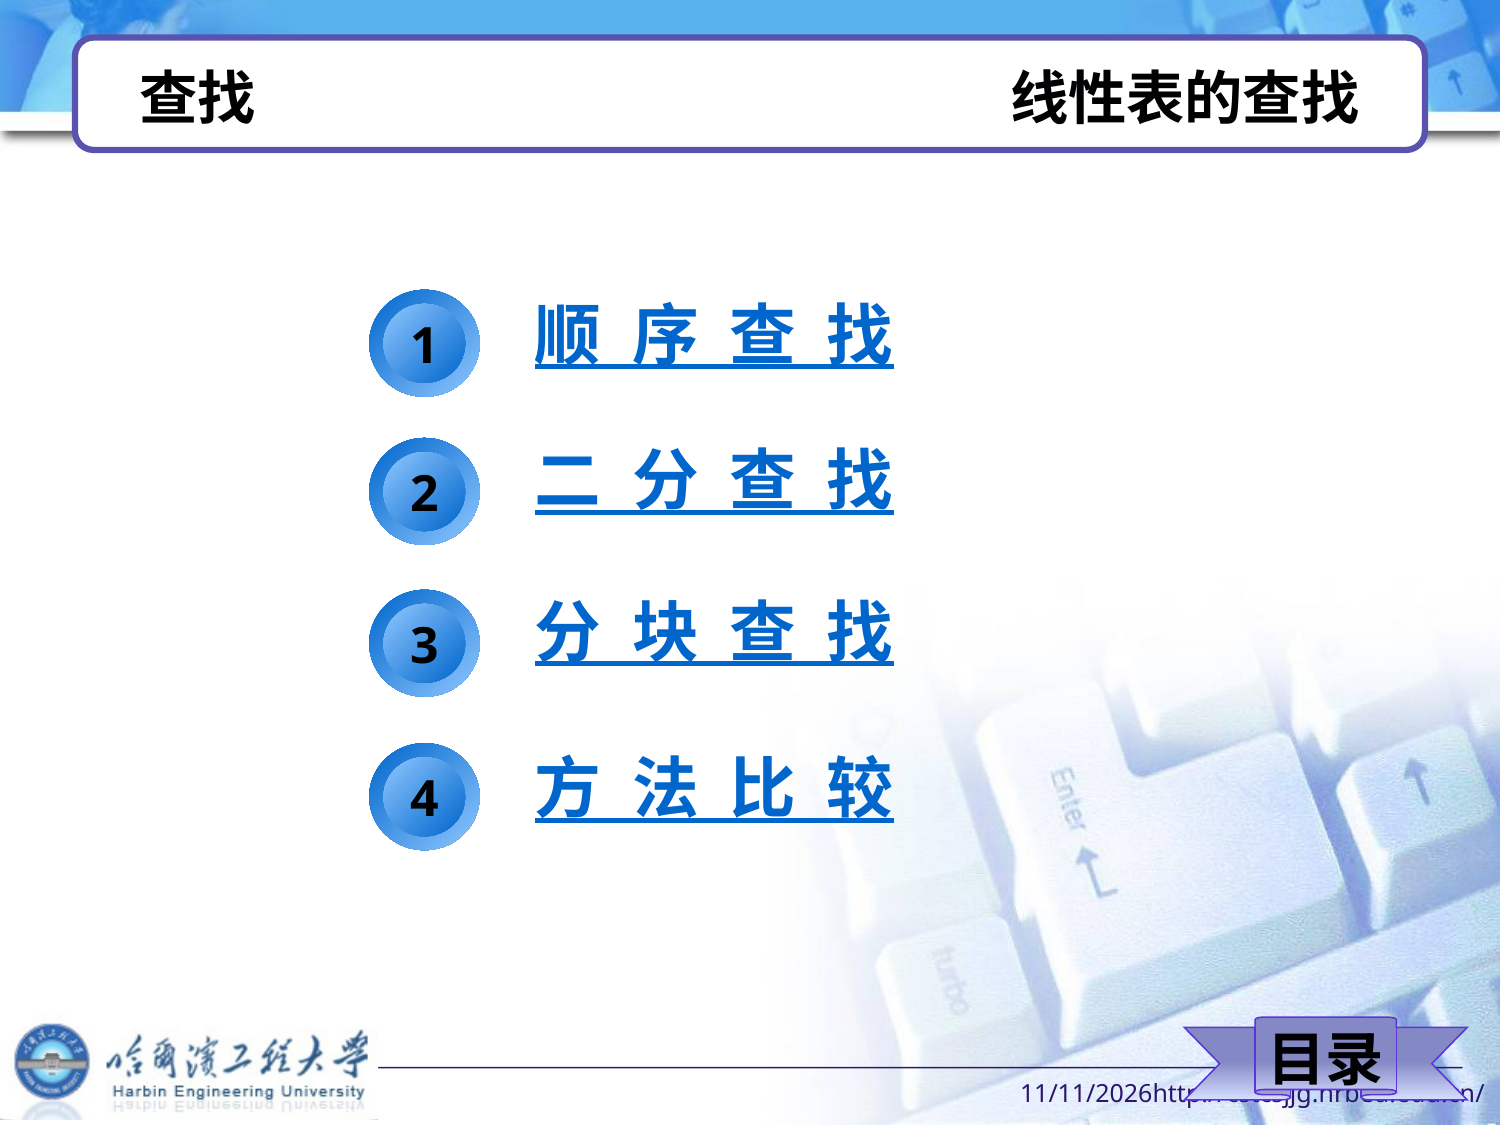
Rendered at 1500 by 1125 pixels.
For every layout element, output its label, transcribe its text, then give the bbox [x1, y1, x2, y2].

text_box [368, 437, 480, 546]
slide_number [905, 1069, 1500, 1125]
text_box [368, 289, 480, 397]
text_box 顺 序 查 找 [520, 297, 1408, 385]
picture [0, 0, 1500, 1125]
text_box 二 分 查 找 [520, 442, 1408, 531]
title 查找 线性表的查找 [74, 49, 1426, 143]
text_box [368, 589, 480, 697]
text_box 方 法 比 较 [520, 750, 1408, 839]
text_box 分 块 查 找 [520, 594, 1282, 682]
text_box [368, 742, 480, 851]
text_box 目录 [1184, 1017, 1468, 1100]
